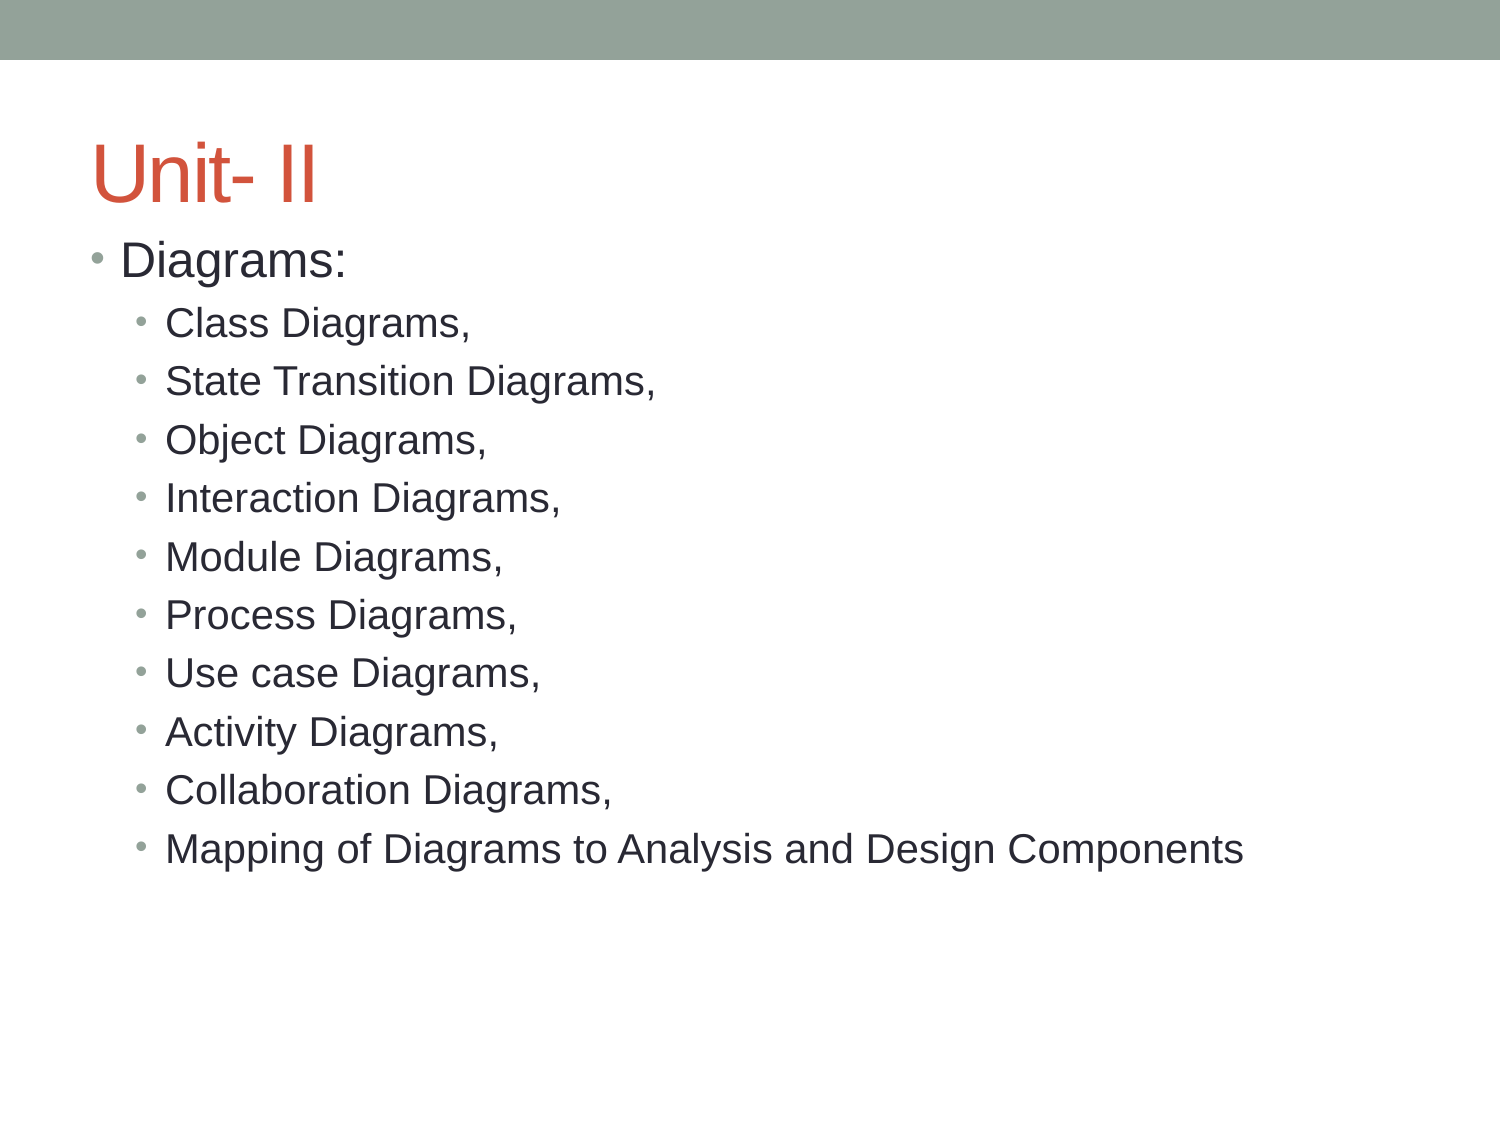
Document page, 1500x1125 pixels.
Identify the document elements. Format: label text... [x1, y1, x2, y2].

list Diagrams: Class Diagrams, State Transition Diagrams, Object Diagrams, Interaction Diagrams, Module Diagrams, Process Diagrams, Use case Diagrams, Activity Diagrams, Collaboration Diagrams, Mapping of Diagrams to Analysis and Design Components [75, 219, 1425, 1005]
title Unit- II [75, 87, 1425, 219]
